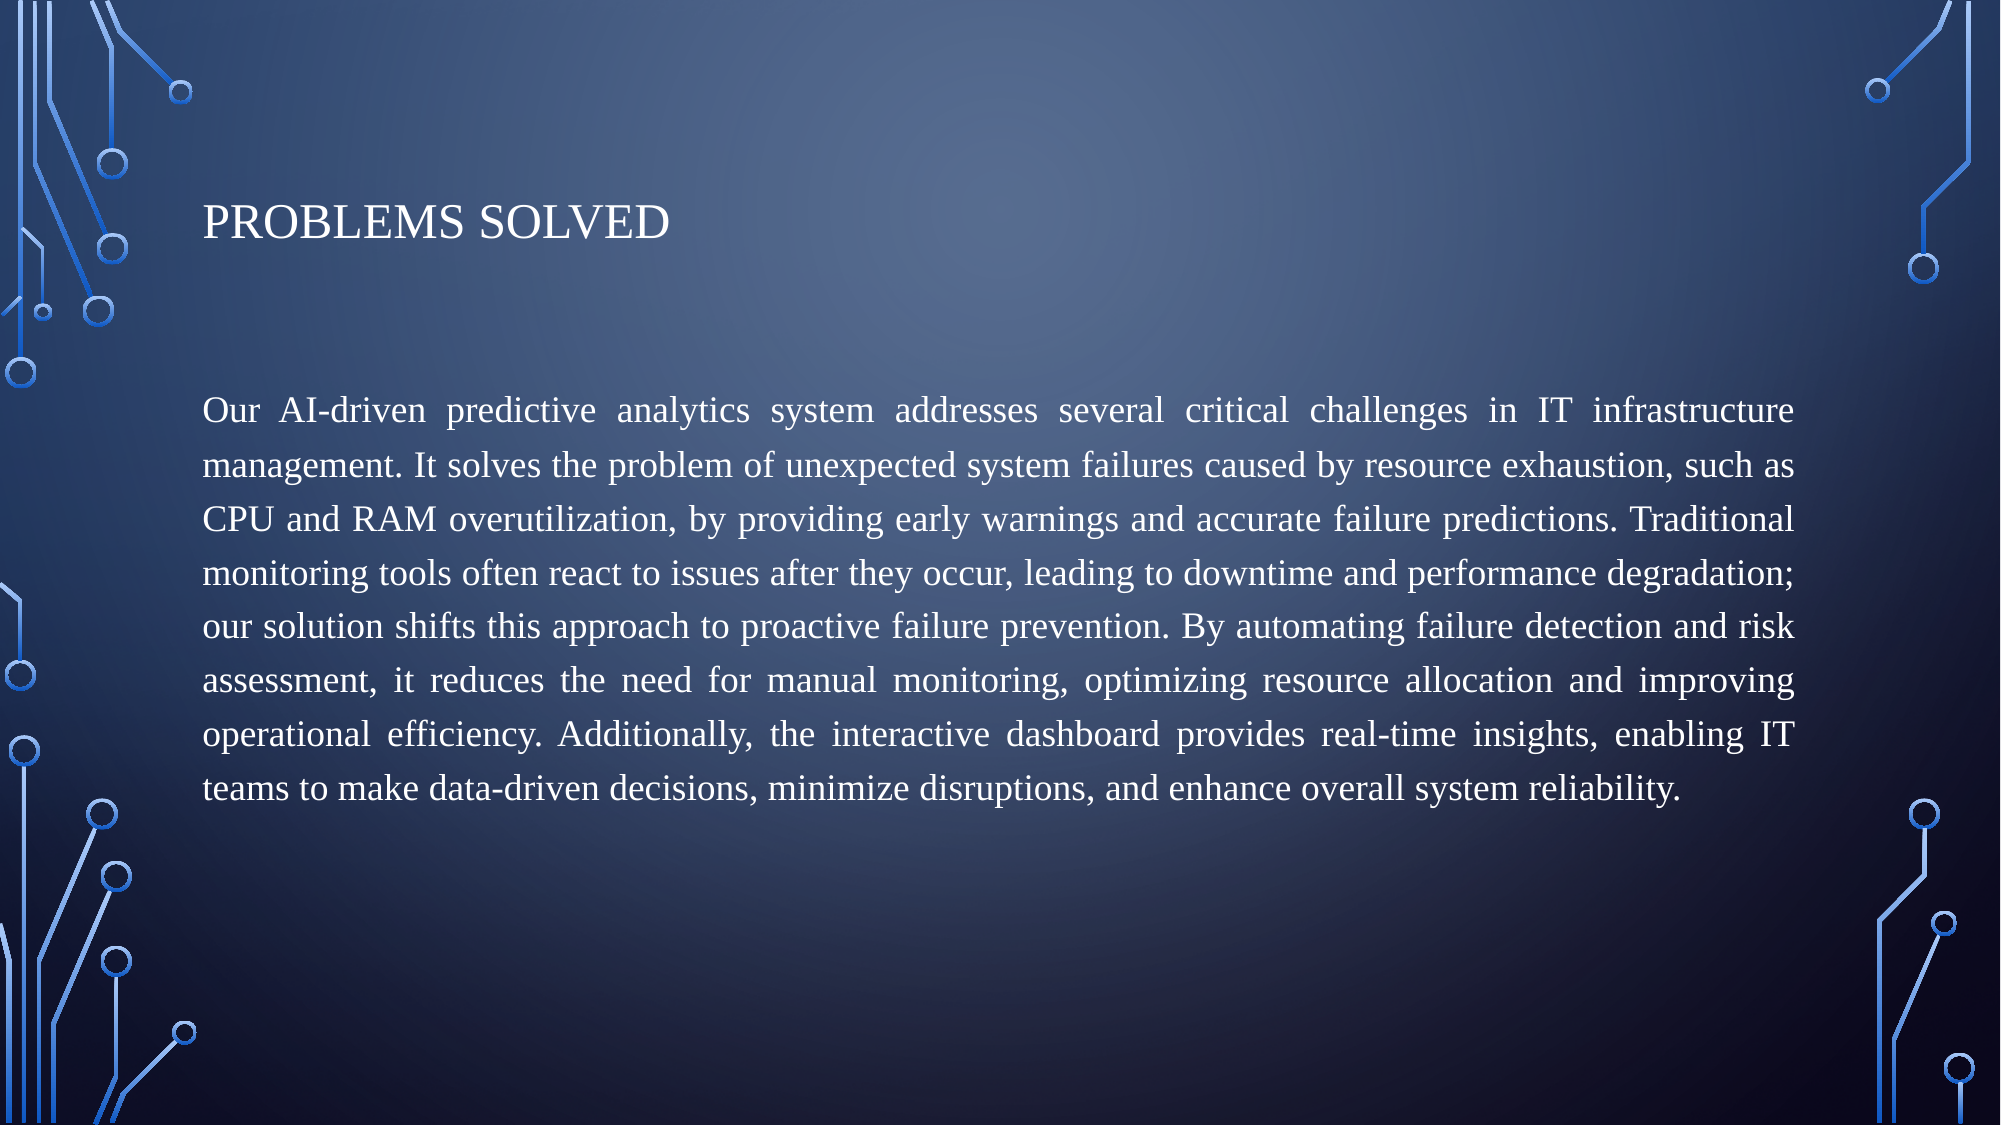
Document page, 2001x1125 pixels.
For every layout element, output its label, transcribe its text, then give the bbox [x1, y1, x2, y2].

title Problems Solved [187, 101, 1813, 344]
list Our AI-driven predictive analytics system addresses several critical challenges in IT infrastructure management. It solves the problem of unexpected system failures caused by resource exhaustion, such as CPU and RAM overutilization, by providing early warnings and accurate failure predictions. Traditional monitoring tools often react to issues after they occur, leading to downtime and performance degradation; our solution shifts this approach to proactive failure prevention. By automating failure detection and risk assessment, it reduces the need for manual monitoring, optimizing resource allocation and improving operational efficiency. Additionally, the interactive dashboard provides real-time insights, enabling IT teams to make data-driven decisions, minimize disruptions, and enhance overall system reliability. [187, 369, 1813, 950]
